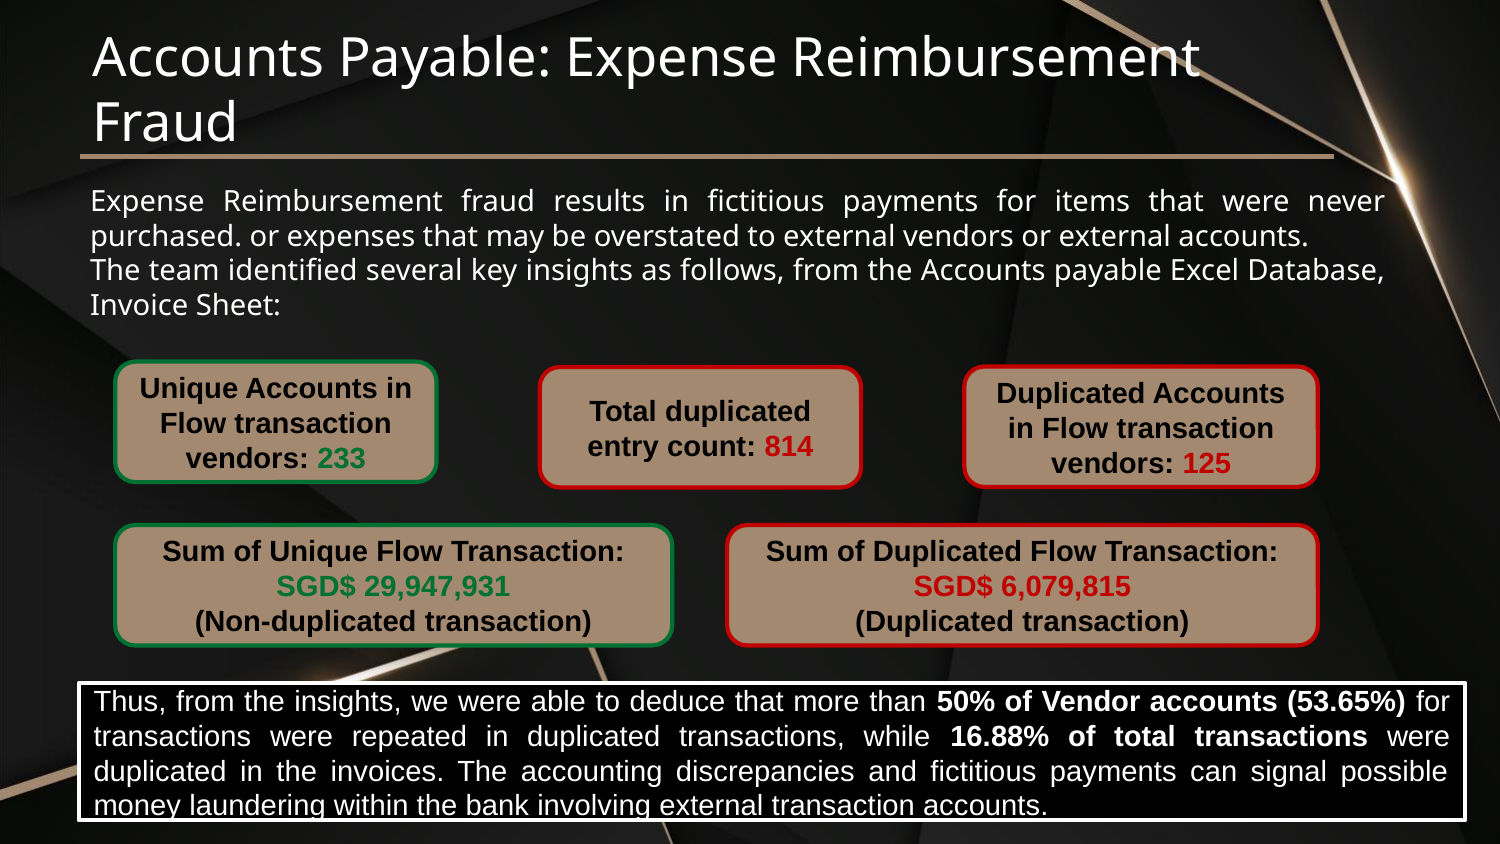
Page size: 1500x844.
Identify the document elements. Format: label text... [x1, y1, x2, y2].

title Accounts Payable: Expense Reimbursement Fraud [77, 65, 1318, 166]
text_box Sum of Unique Flow Transaction: SGD$ 29,947,931 (Non-duplicated transaction) [113, 522, 675, 648]
subtitle Expense Reimbursement fraud results in fictitious payments for items that were never purchased. or expenses that may be overstated to external vendors or external accounts. The team identified several key insights as follows, from the Accounts payable Excel Database, Invoice Sheet: [0, 166, 1401, 357]
text_box Total duplicated entry count: 814 [537, 364, 864, 490]
text_box Sum of Duplicated Flow Transaction: SGD$ 6,079,815 (Duplicated transaction) [725, 522, 1320, 648]
text_box Duplicated Accounts in Flow transaction vendors: 125 [962, 364, 1320, 490]
text_box Unique Accounts in Flow transaction vendors: 233 [113, 359, 439, 485]
picture [0, 0, 1500, 844]
text_box Thus, from the insights, we were able to deduce that more than 50% of Vendor accounts (53.65%) for transactions were repeated in duplicated transactions, while 16.88% of total transactions were duplicated in the invoices. The accounting discrepancies and fictitious payments can signal possible money laundering within the bank involving external transaction accounts. [77, 681, 1467, 822]
